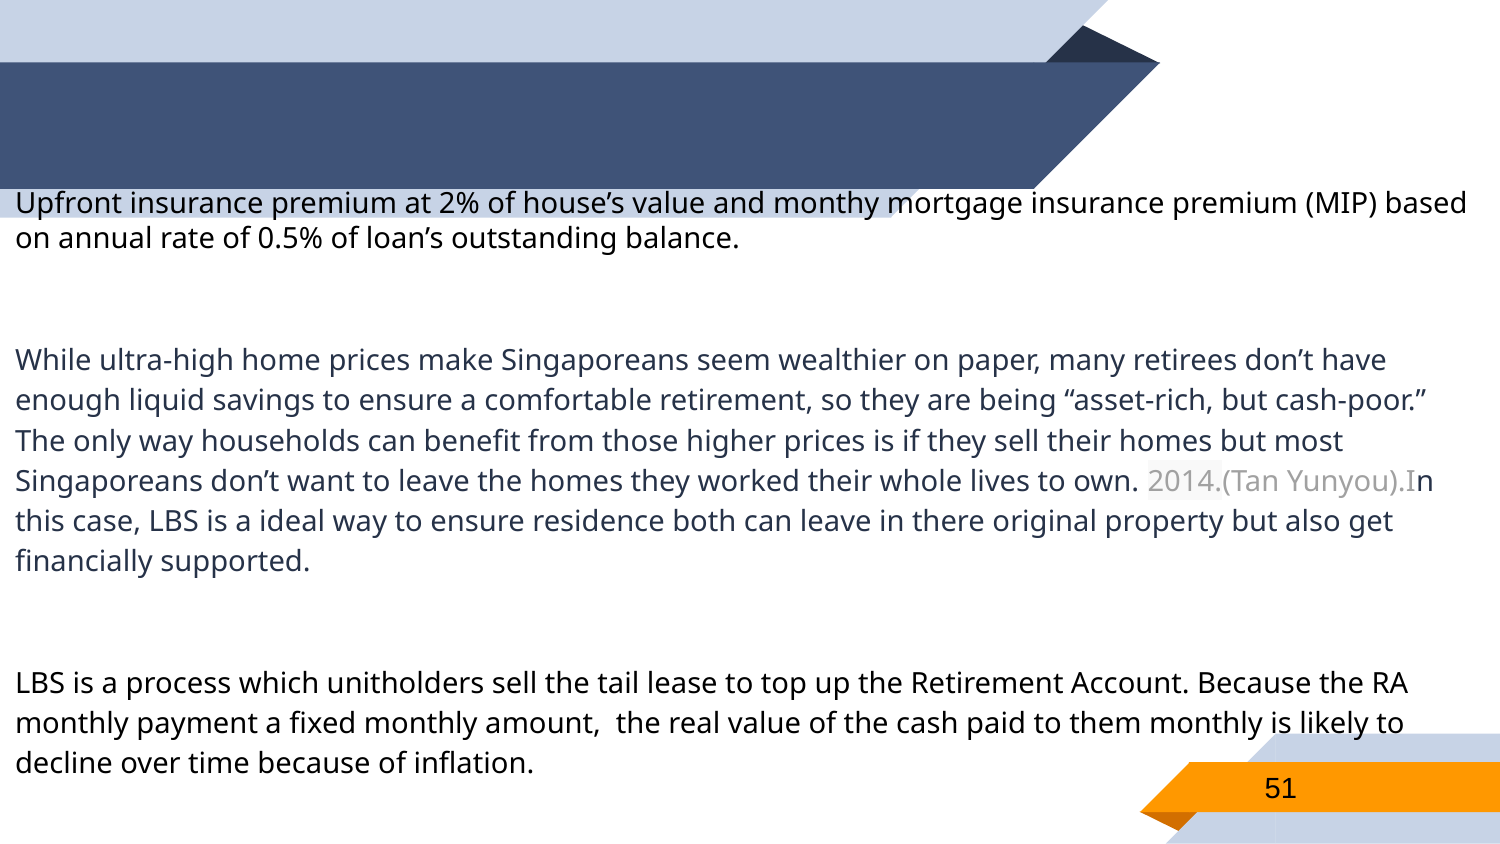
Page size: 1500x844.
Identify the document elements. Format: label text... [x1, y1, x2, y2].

list Upfront insurance premium at 2% of house’s value and monthy mortgage insurance premium (MIP) based on annual rate of 0.5% of loan’s outstanding balance. While ultra-high home prices make Singaporeans seem wealthier on paper, many retirees don’t have enough liquid savings to ensure a comfortable retirement, so they are being “asset-rich, but cash-poor.” The only way households can benefit from those higher prices is if they sell their homes but most Singaporeans don’t want to leave the homes they worked their whole lives to own. 2014.(Tan Yunyou).In this case, LBS is a ideal way to ensure residence both can leave in there original property but also get financially supported. LBS is a process which unitholders sell the tail lease to top up the Retirement Account. Because the RA monthly payment a fixed monthly amount, the real value of the cash paid to them monthly is likely to decline over time because of inflation. [0, 277, 1500, 844]
slide_number 51 [1249, 760, 1494, 813]
